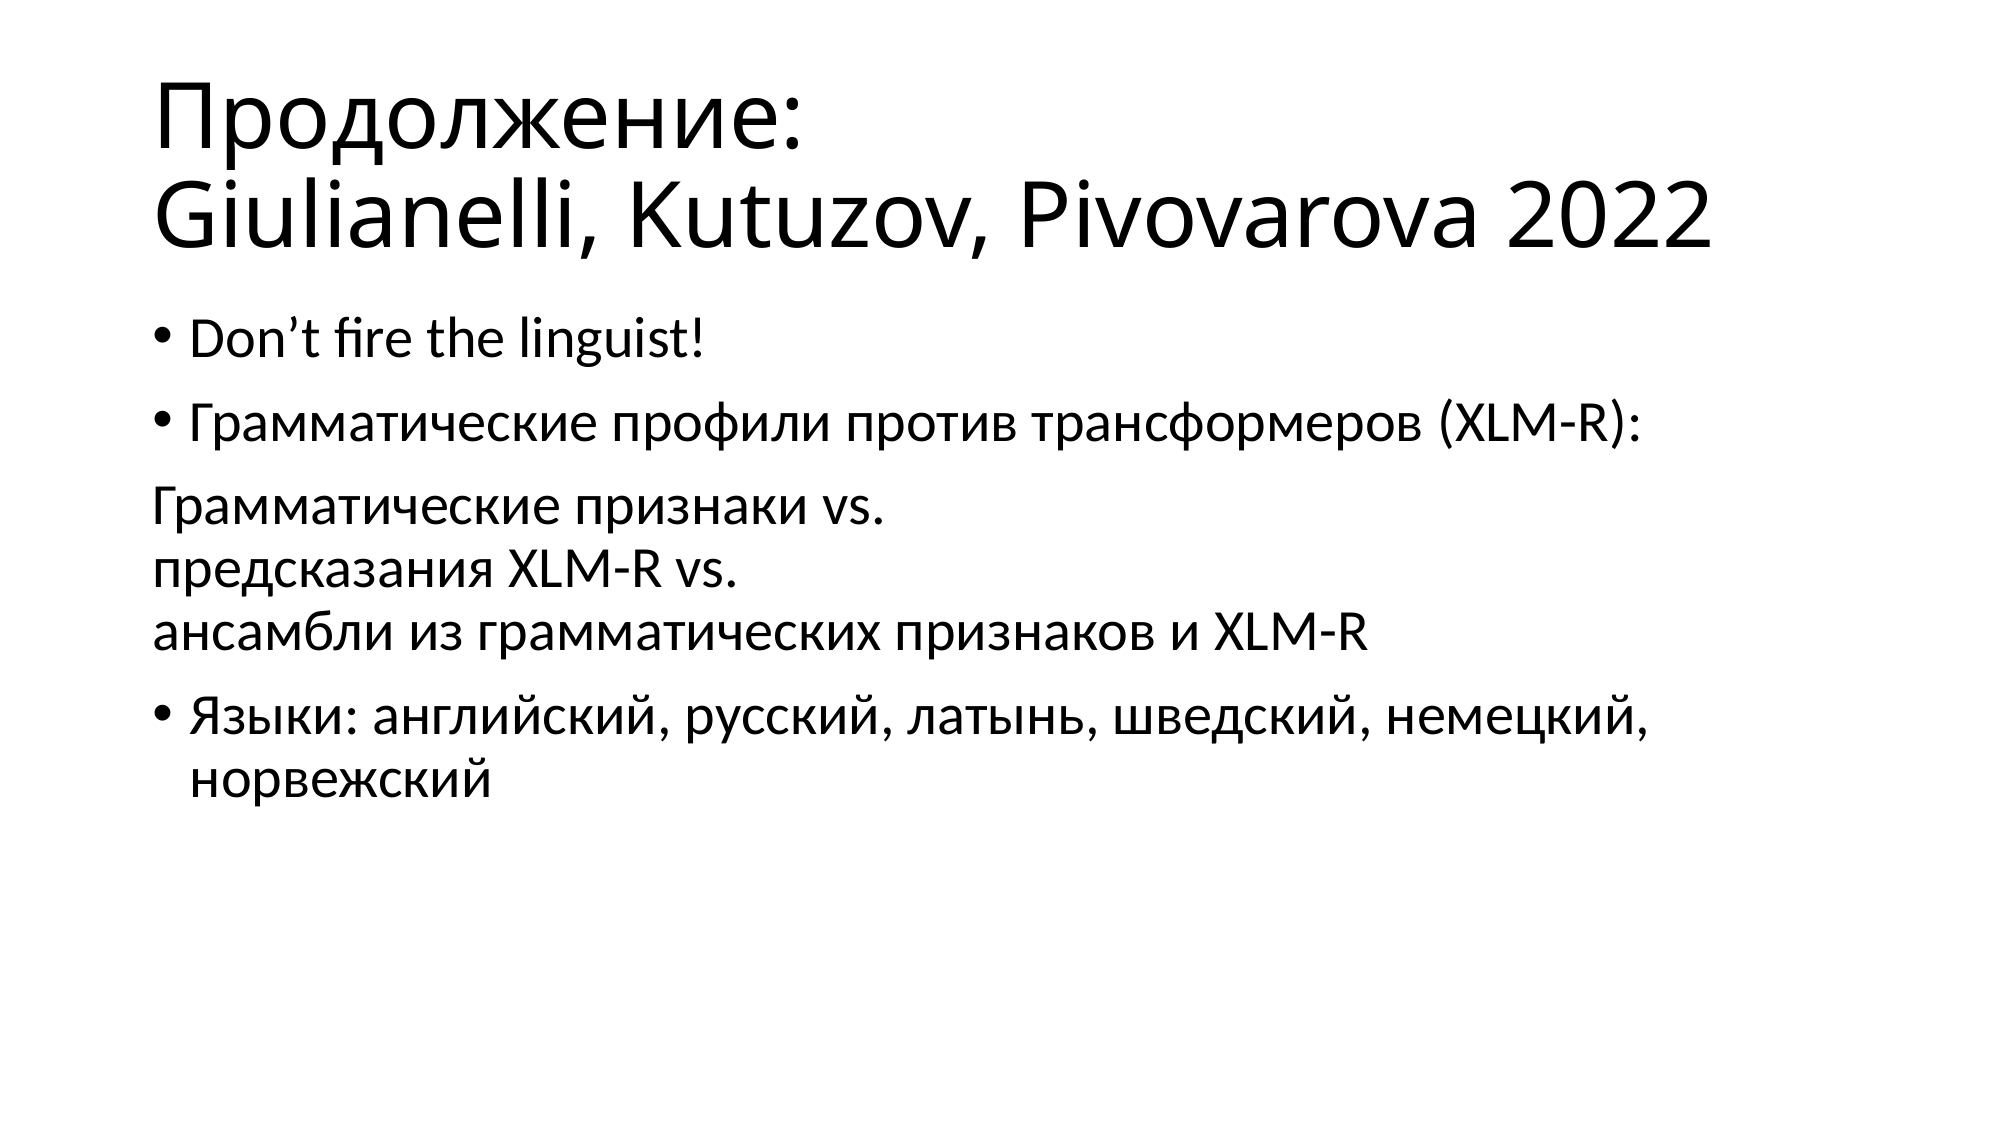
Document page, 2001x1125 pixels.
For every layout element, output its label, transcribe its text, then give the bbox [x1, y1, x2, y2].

list Don’t fire the linguist! Грамматические профили против трансформеров (XLM-R): Грамматические признаки vs. предсказания XLM-R vs. ансамбли из грамматических признаков и XLM-R Языки: английский, русский, латынь, шведский, немецкий, норвежский [137, 299, 1863, 1014]
title Продолжение: Giulianelli, Kutuzov, Pivovarova 2022 [137, 59, 1863, 278]
